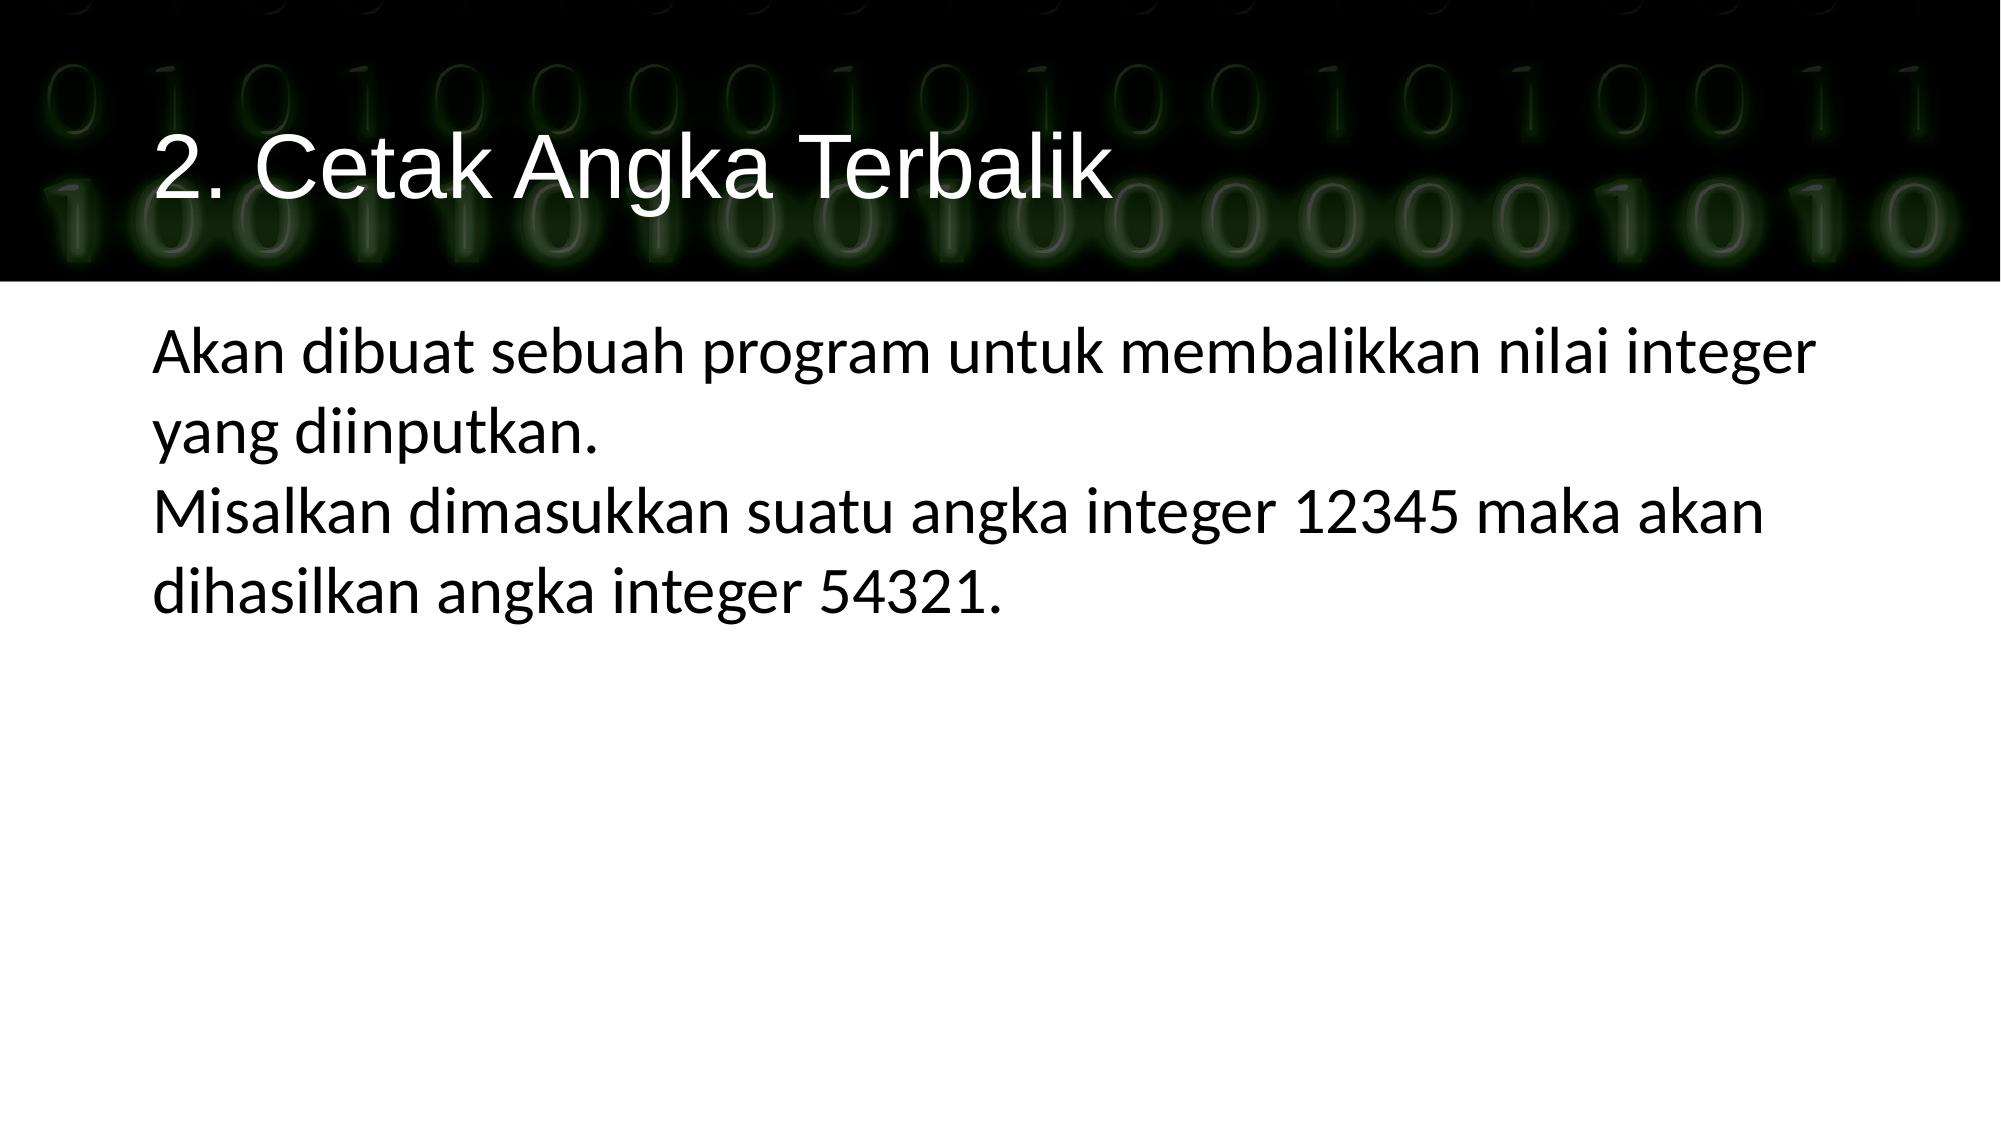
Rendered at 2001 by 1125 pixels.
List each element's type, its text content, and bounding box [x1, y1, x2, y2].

picture [0, 0, 2001, 1125]
text_box Akan dibuat sebuah program untuk membalikkan nilai integer yang diinputkan. Misalkan dimasukkan suatu angka integer 12345 maka akan dihasilkan angka integer 54321. [137, 299, 1863, 1014]
text_box 2. Cetak Angka Terbalik [137, 59, 1863, 278]
